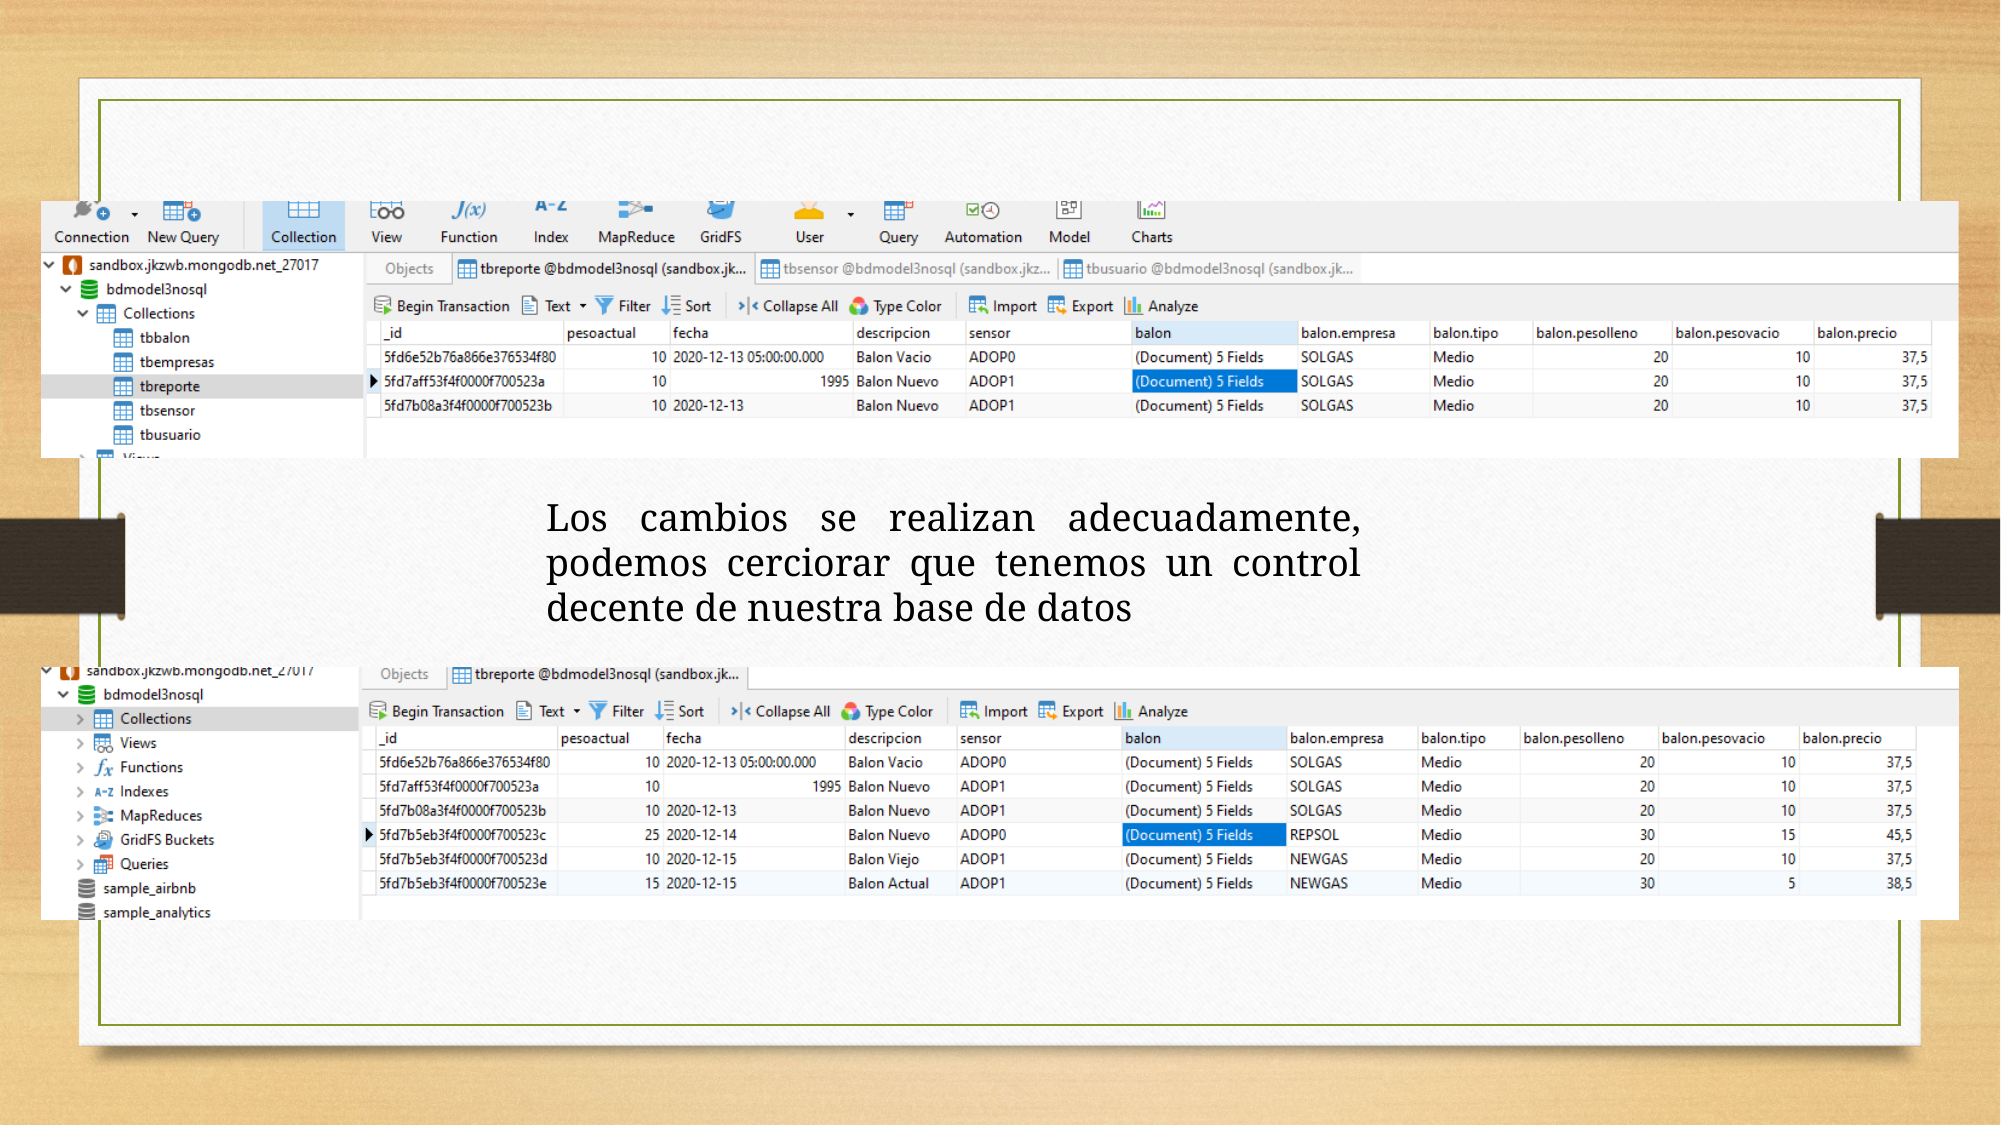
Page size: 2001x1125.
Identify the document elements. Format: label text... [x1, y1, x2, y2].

picture [0, 0, 2001, 1125]
text_box Los cambios se realizan adecuadamente, podemos cerciorar que tenemos un control decente de nuestra base de datos [531, 486, 1377, 637]
